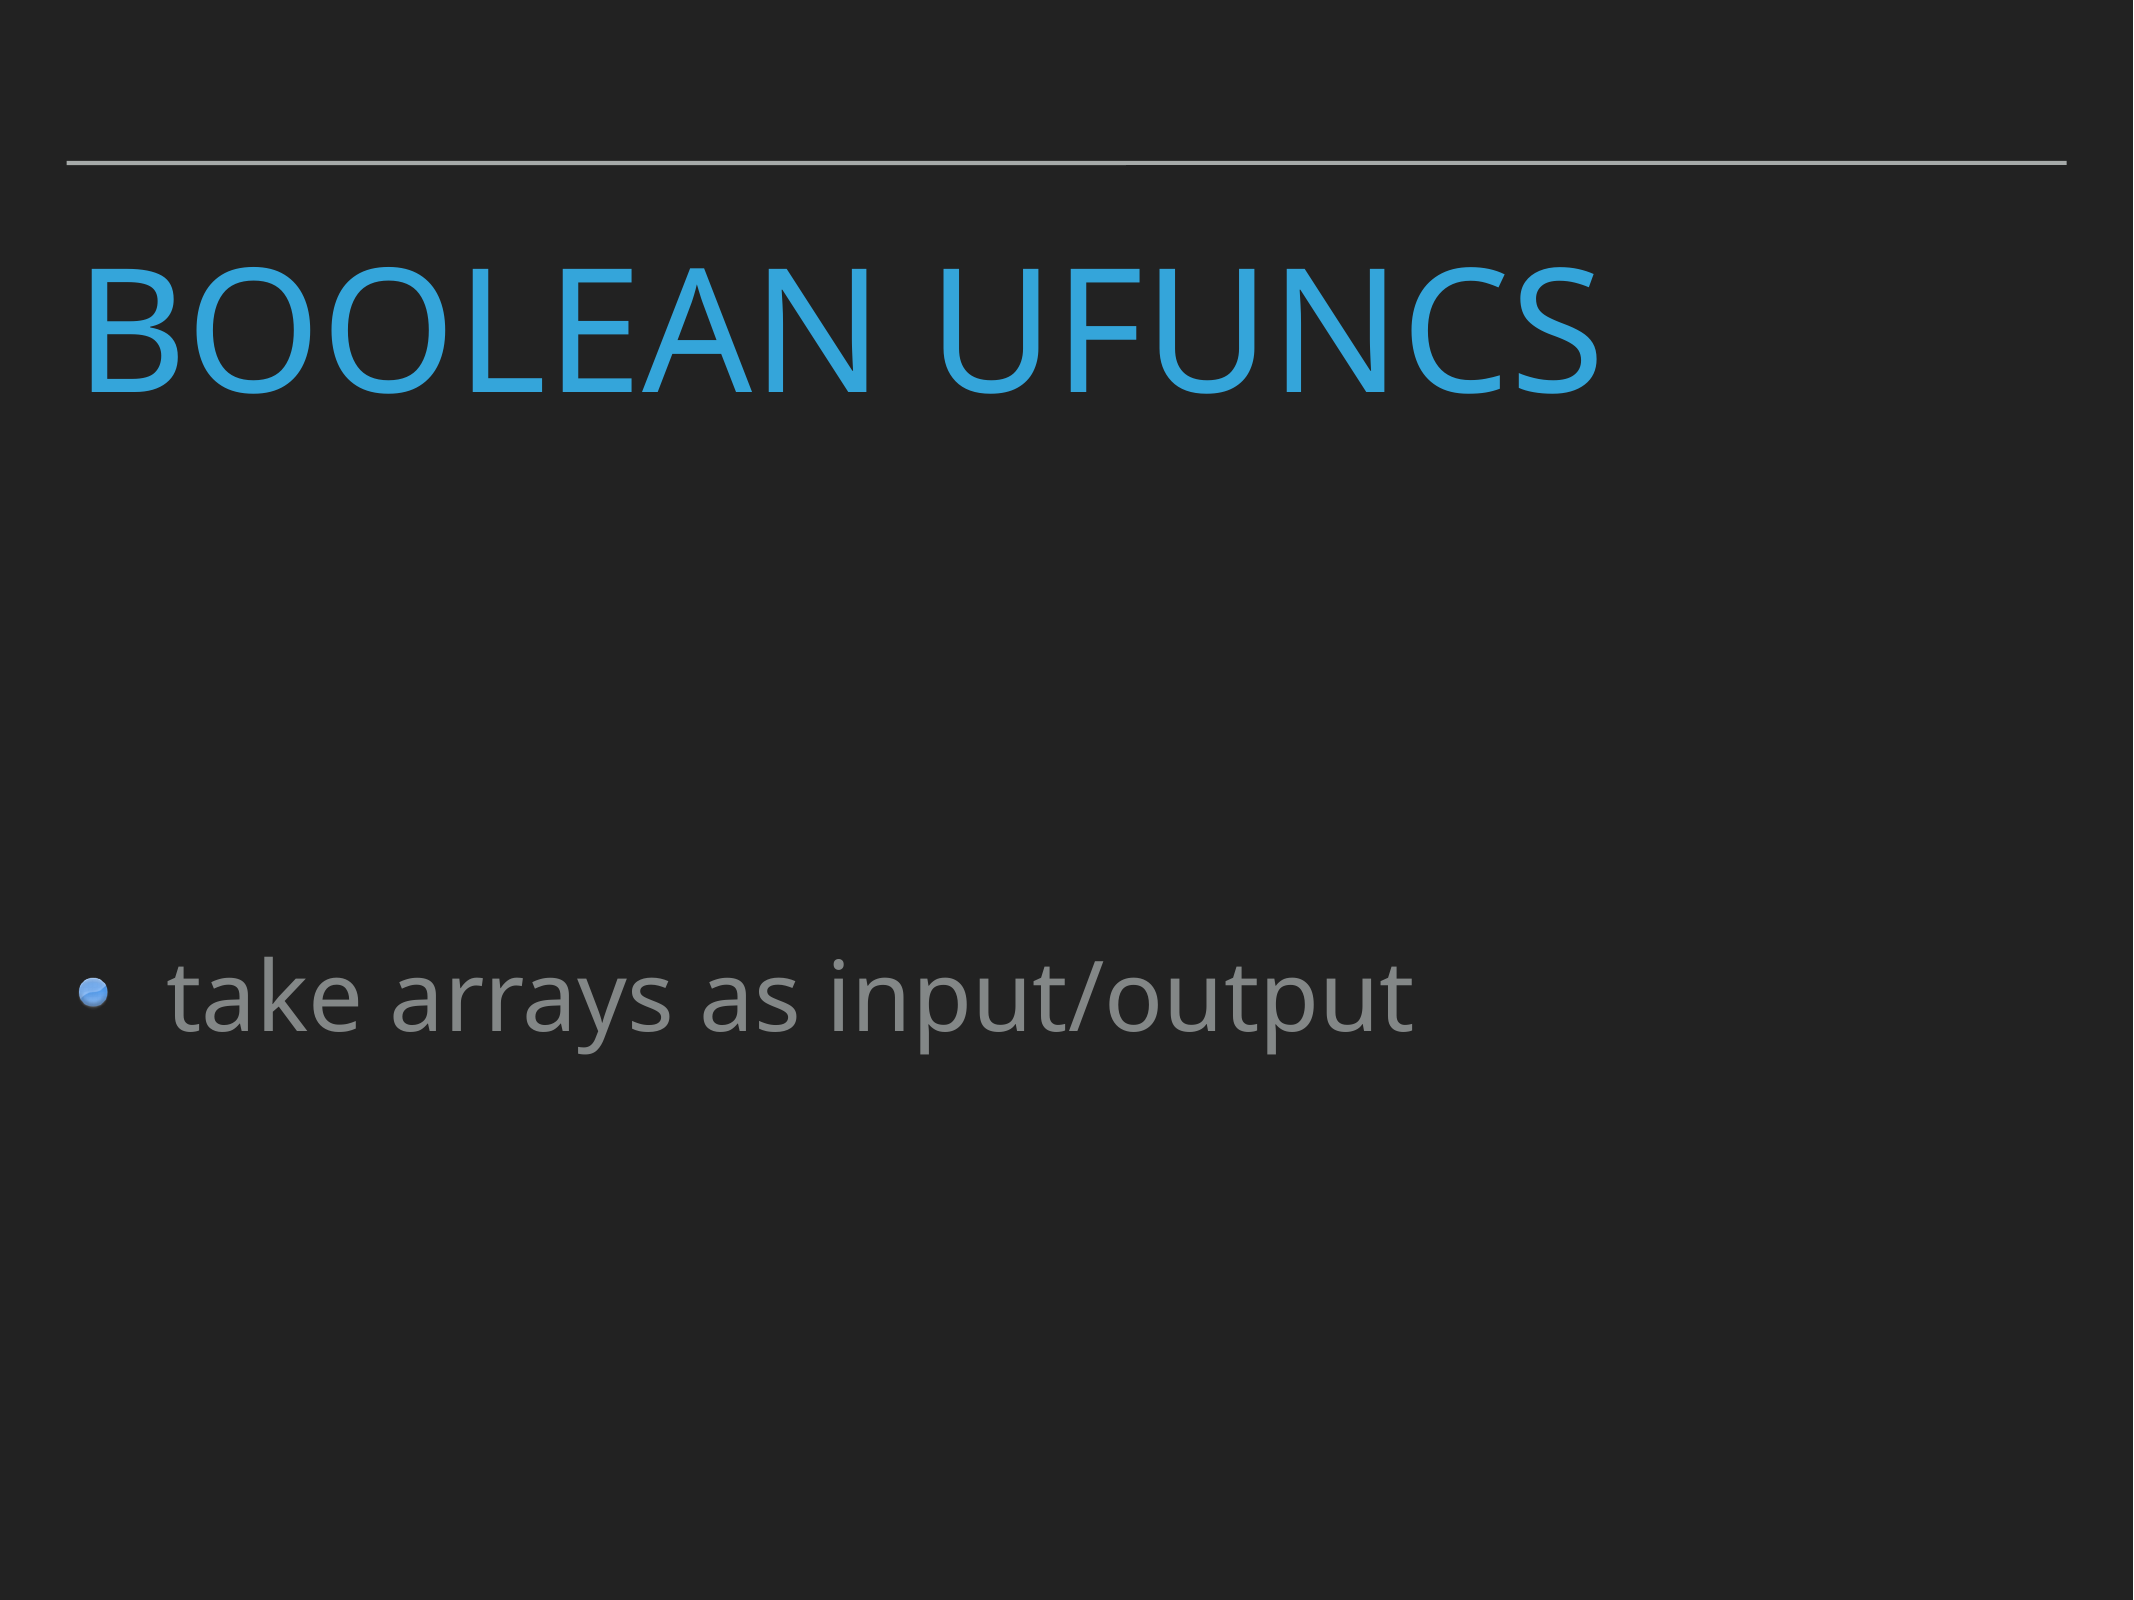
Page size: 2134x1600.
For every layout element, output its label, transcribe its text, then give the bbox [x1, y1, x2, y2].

list take arrays as input/output [66, 648, 2068, 1065]
picture [75, 974, 111, 1010]
title Boolean ufuncs [66, 251, 2068, 445]
